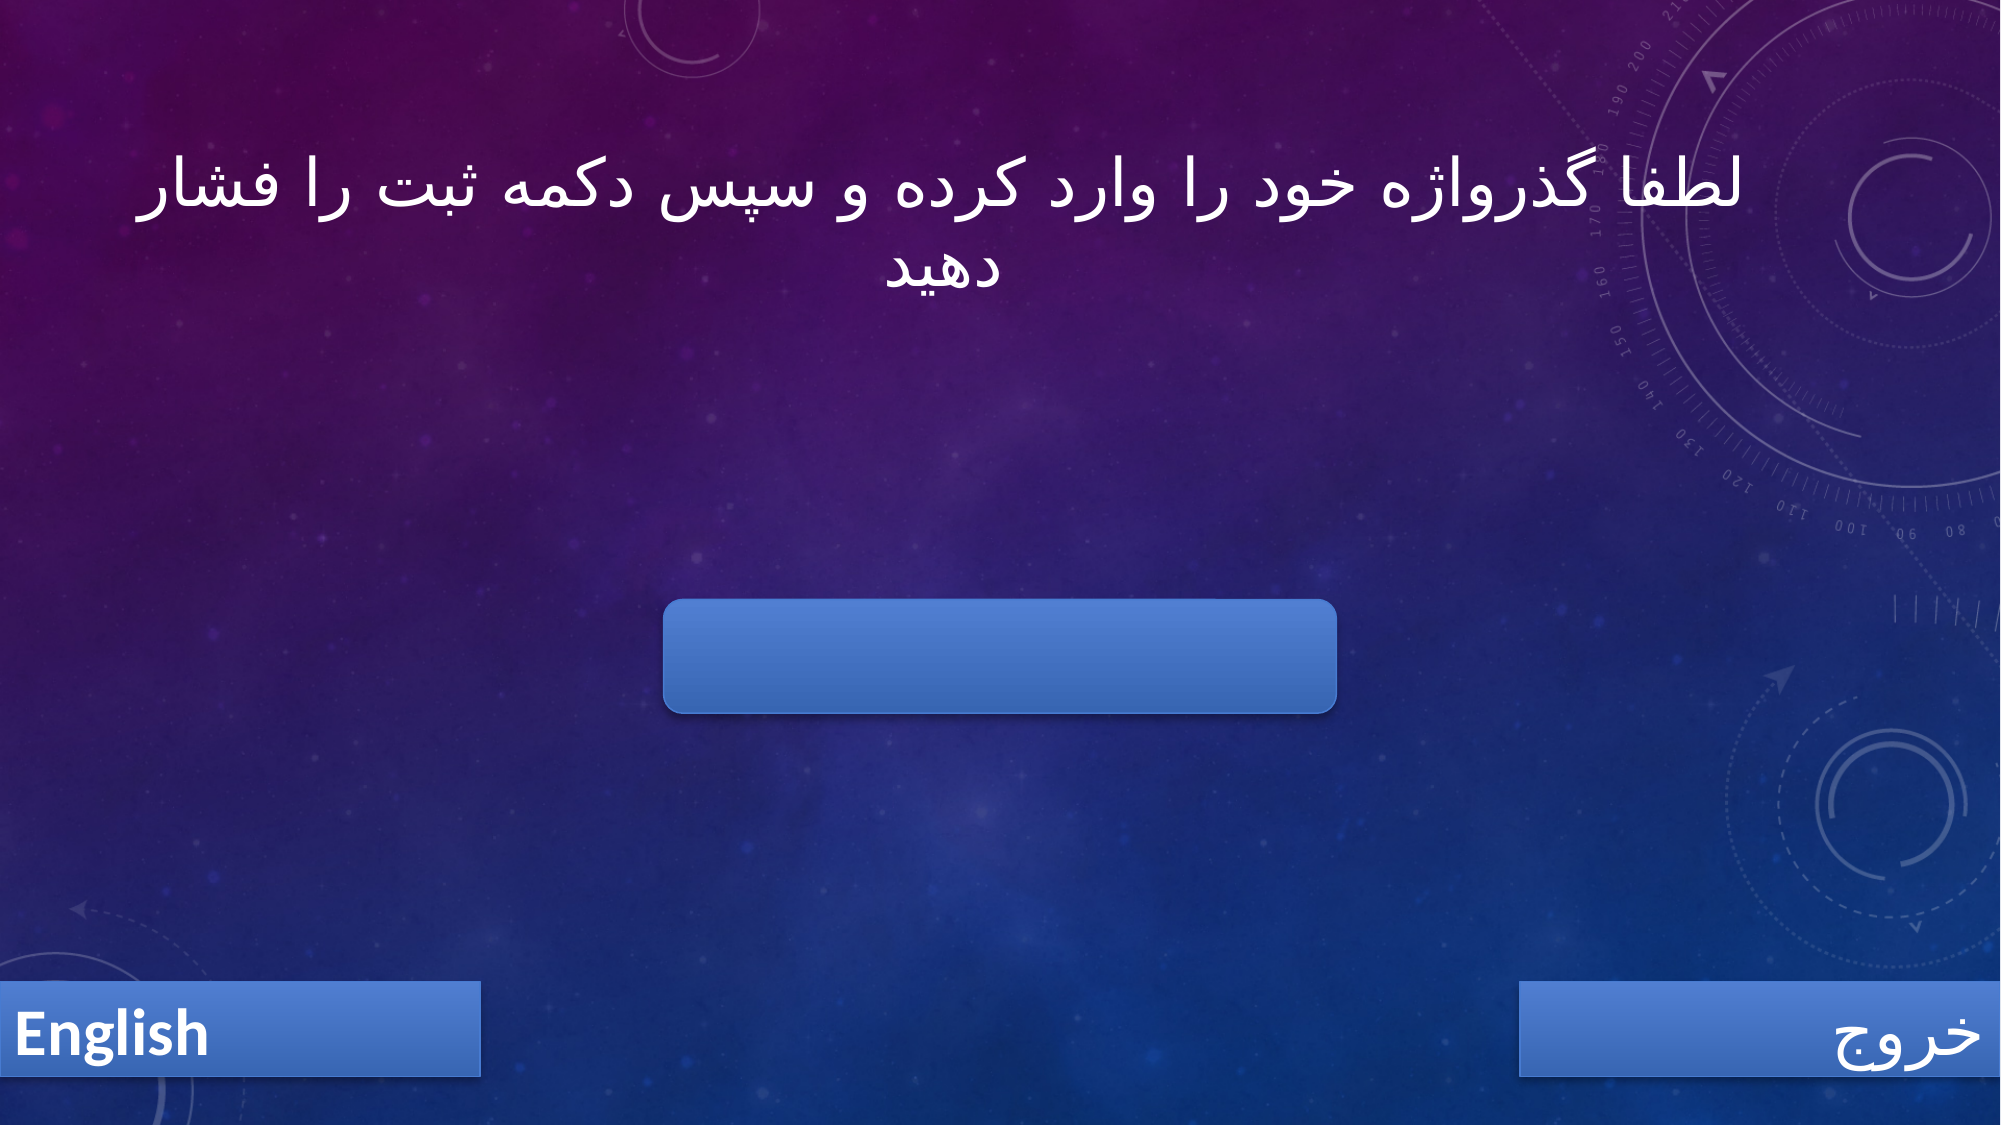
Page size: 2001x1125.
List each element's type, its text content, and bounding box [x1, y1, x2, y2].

text_box [662, 598, 1338, 714]
title لطفا گذرواژه خود را وارد کرده و سپس دکمه ثبت را فشار دهید [112, 99, 1775, 339]
text_box English [0, 981, 481, 1077]
text_box خروج [1519, 981, 2000, 1077]
picture [0, 0, 2001, 1125]
